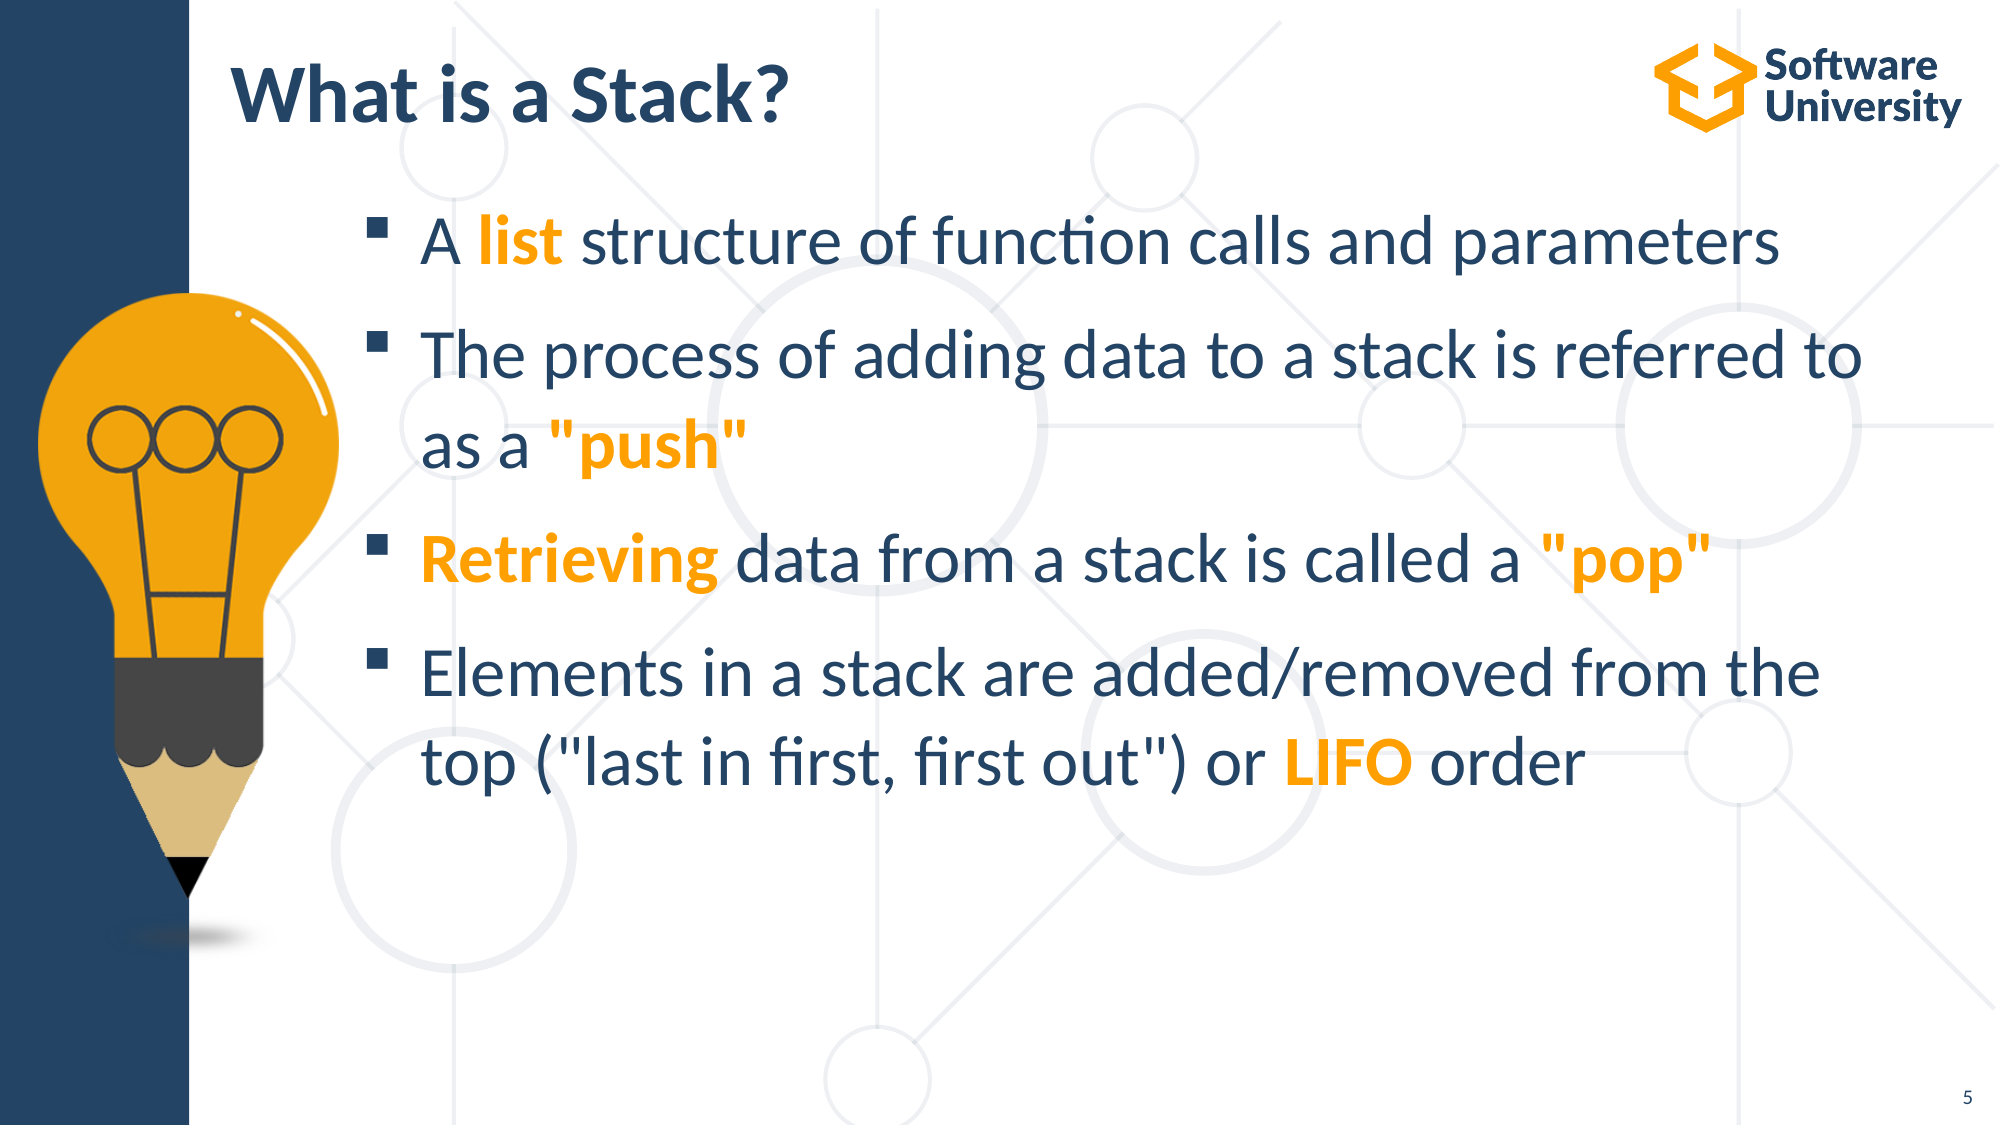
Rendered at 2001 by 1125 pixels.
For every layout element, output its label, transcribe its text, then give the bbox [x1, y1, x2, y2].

list A list structure of function calls and parameters The process of adding data to a stack is referred to as a "push" Retrieving data from a stack is called a "pop" Elements in a stack are added/removed from the top ("last in first, first out") or LIFO order [343, 183, 1968, 1094]
picture [1641, 31, 1973, 145]
text_box 5 [1927, 1067, 1989, 1117]
title What is a Stack? [212, 16, 1628, 162]
picture [38, 293, 339, 961]
